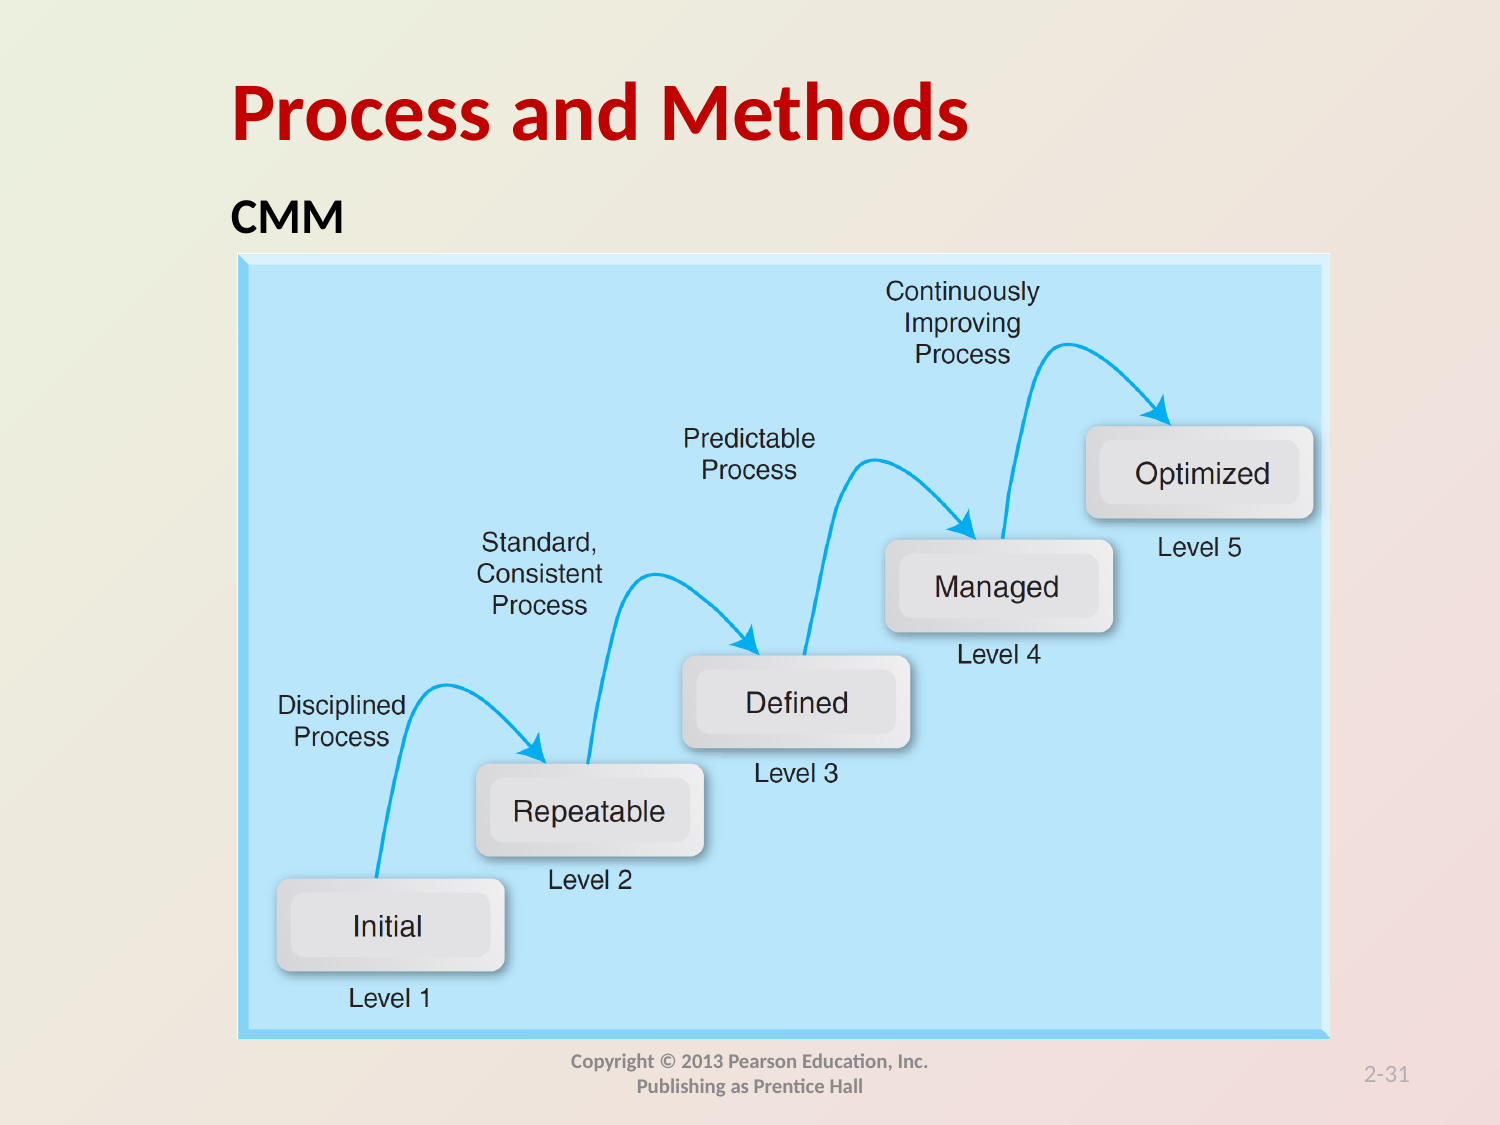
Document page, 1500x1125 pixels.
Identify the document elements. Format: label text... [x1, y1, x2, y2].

list CMM [215, 175, 861, 232]
slide_number 2-31 [1074, 1042, 1425, 1103]
picture [237, 253, 1330, 1039]
footer Copyright © 2013 Pearson Education, Inc. Publishing as Prentice Hall [512, 1047, 988, 1103]
